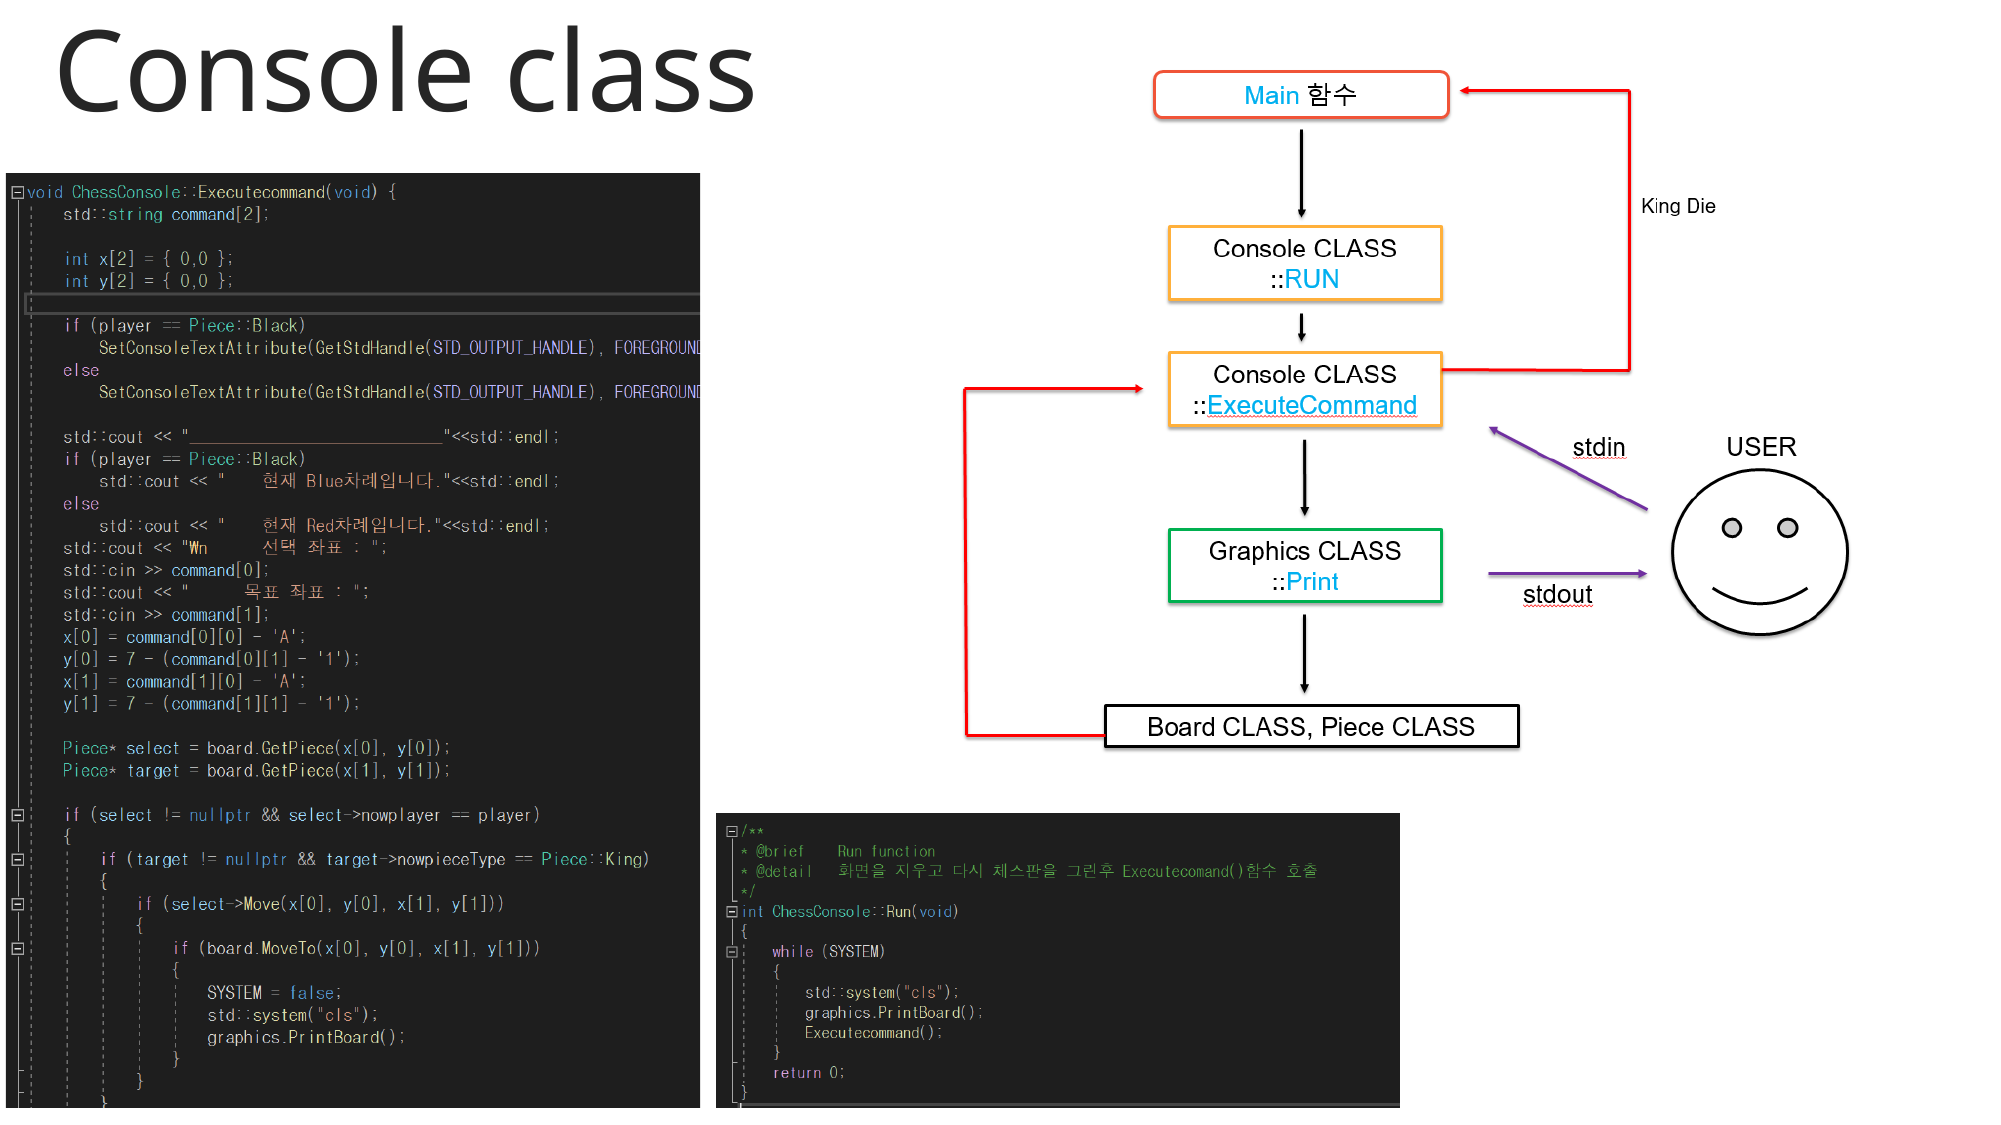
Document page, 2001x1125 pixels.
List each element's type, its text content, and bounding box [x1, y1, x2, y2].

picture [716, 813, 1400, 1108]
picture [929, 60, 1862, 775]
text_box Console class [0, 6, 873, 143]
picture [5, 172, 701, 1109]
